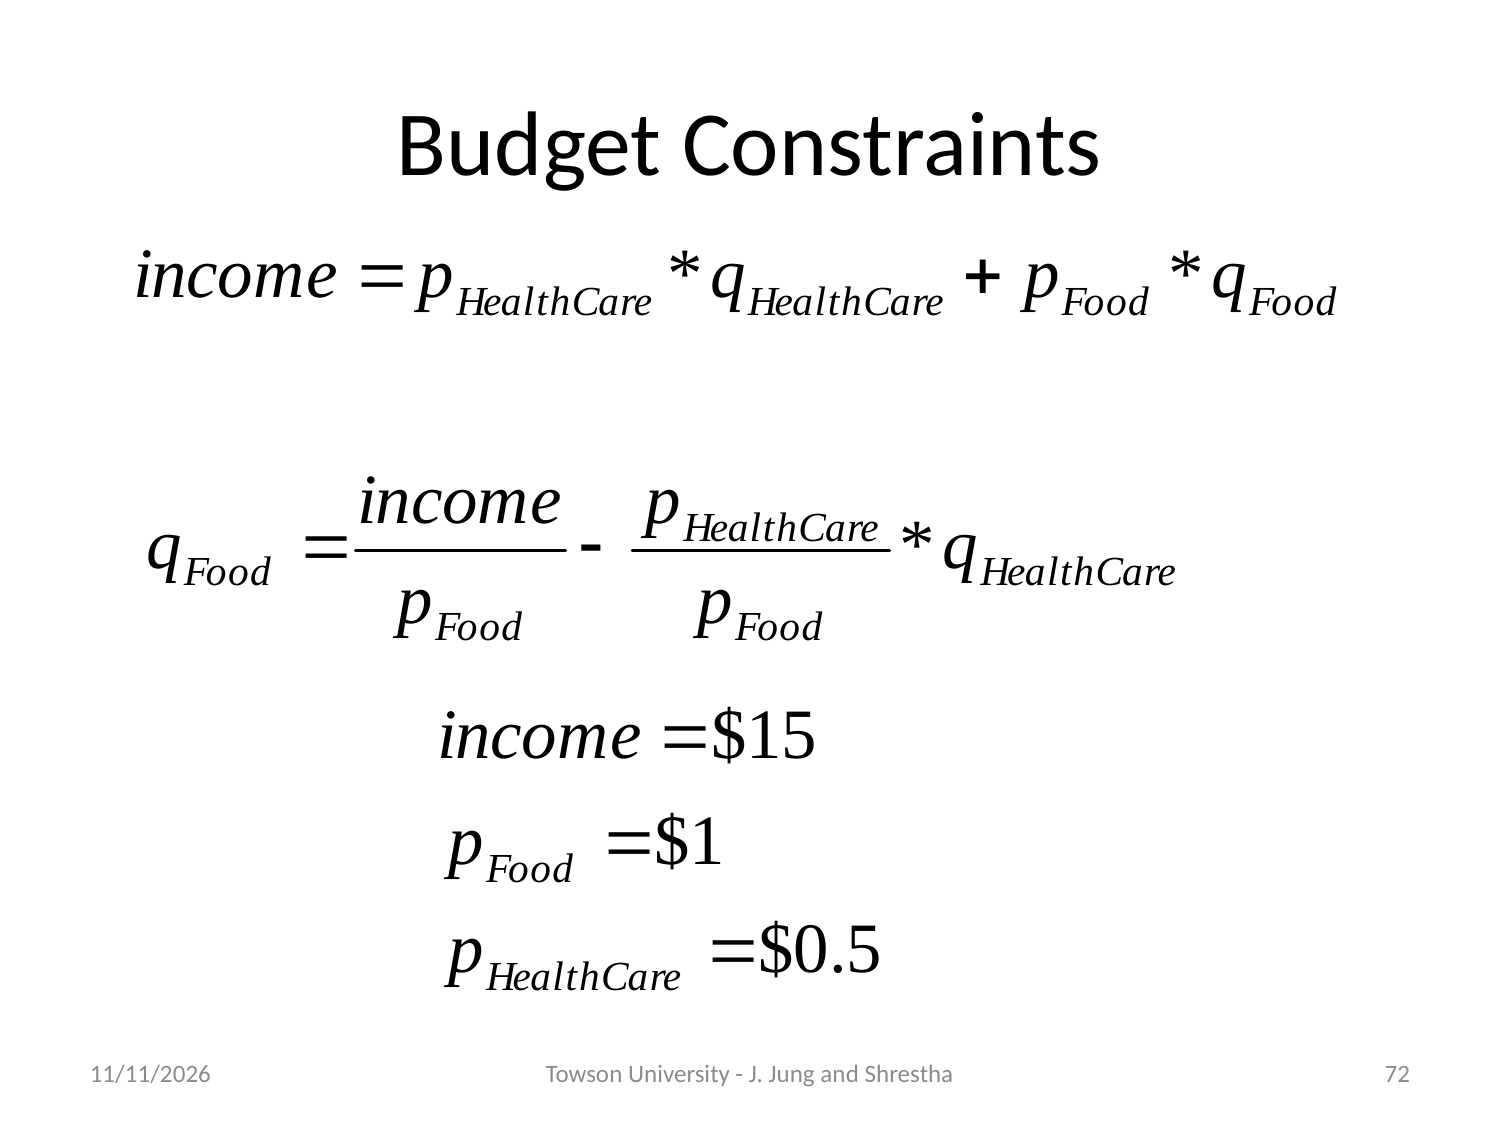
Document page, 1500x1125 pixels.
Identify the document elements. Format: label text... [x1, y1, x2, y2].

text_box 65 [1074, 1042, 1425, 1103]
picture [135, 455, 1188, 657]
picture [428, 693, 890, 1007]
text_box Towson University - J. Jung and Shrestha [512, 1042, 988, 1103]
text_box Budget Constraints [75, 45, 1425, 233]
text_box 08/24/2020 [74, 1042, 425, 1103]
picture [124, 226, 1357, 334]
